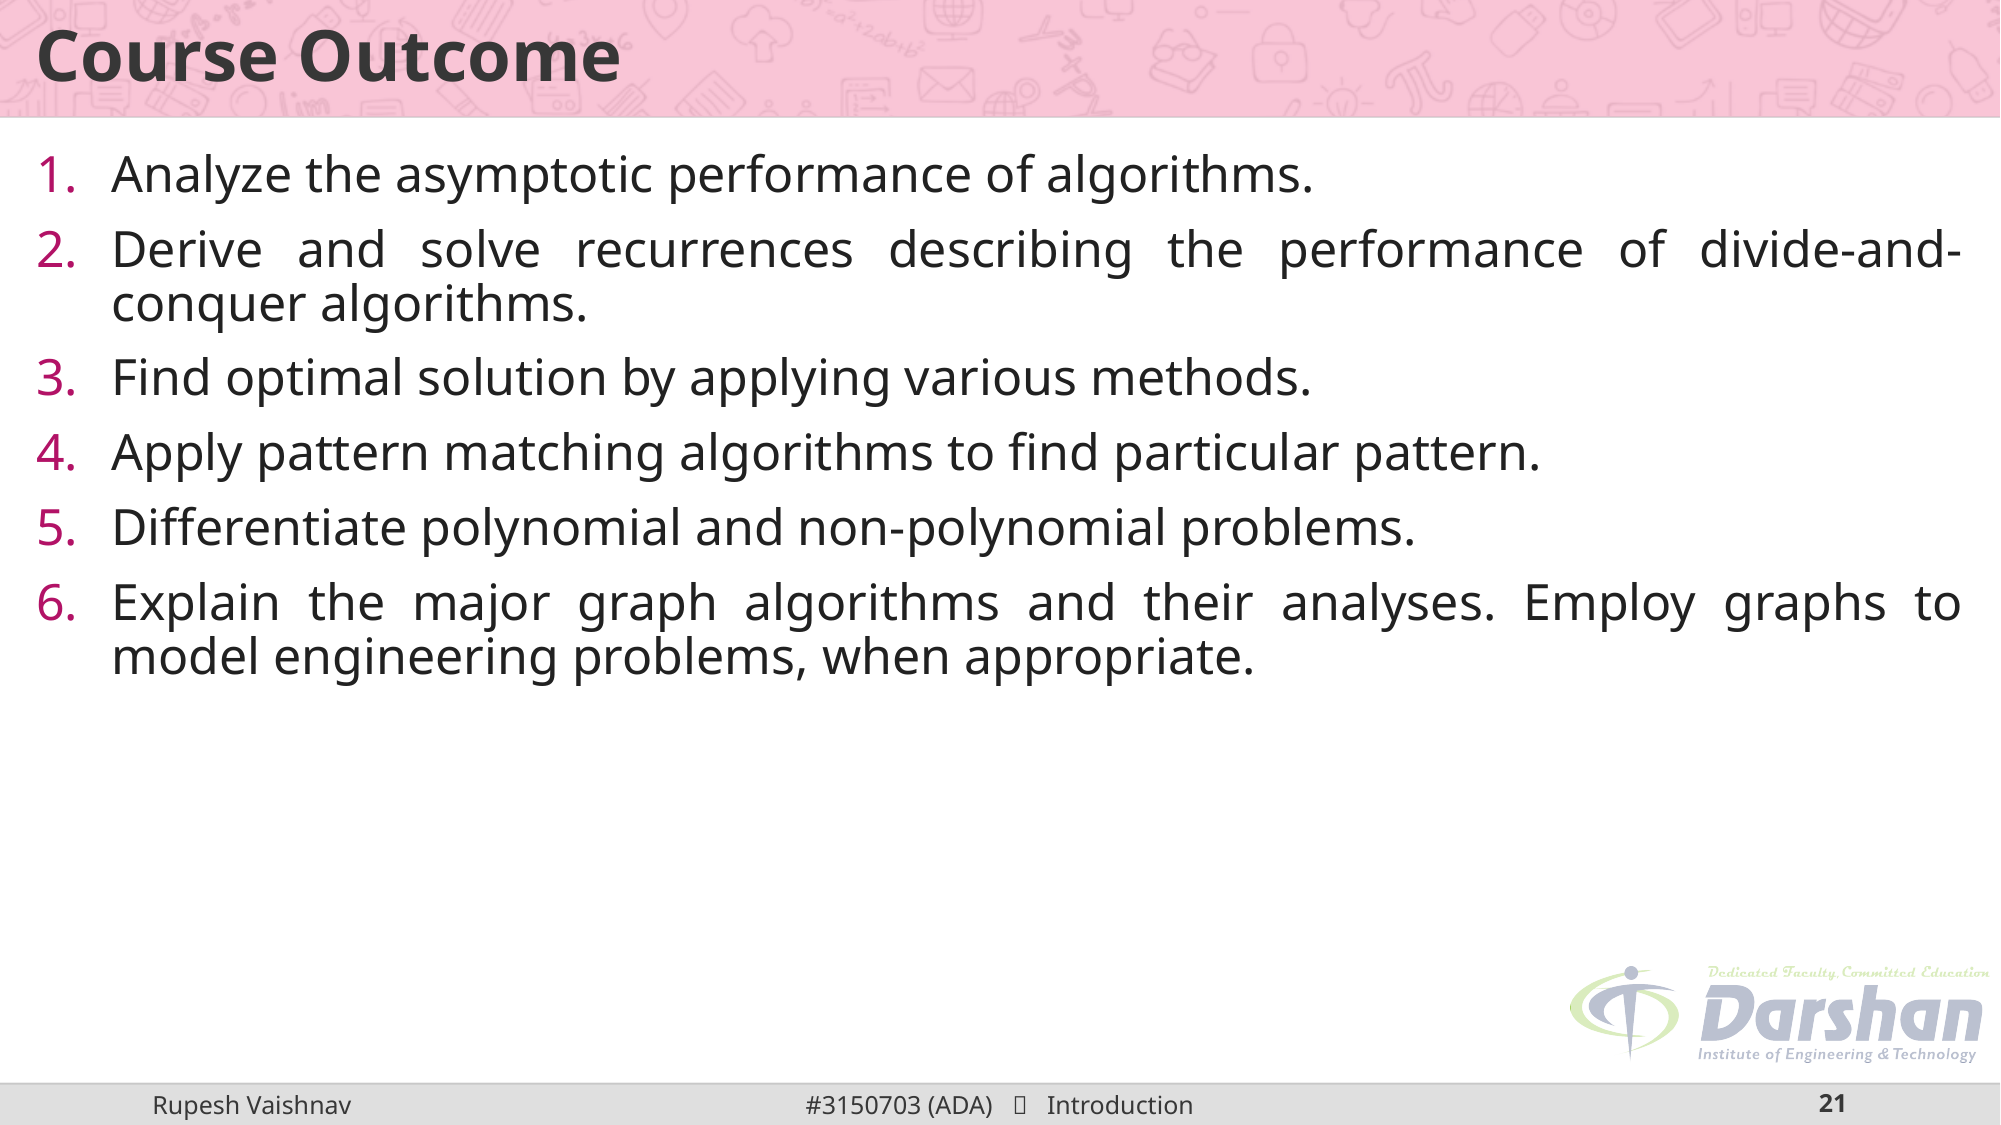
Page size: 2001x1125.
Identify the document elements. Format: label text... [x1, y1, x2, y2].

list Analyze the asymptotic performance of algorithms. Derive and solve recurrences describing the performance of divide-and-conquer algorithms. Find optimal solution by applying various methods. Apply pattern matching algorithms to find particular pattern. Differentiate polynomial and non-polynomial problems. Explain the major graph algorithms and their analyses. Employ graphs to model engineering problems, when appropriate. [21, 141, 1979, 1059]
title Course Outcome [0, 0, 2000, 117]
